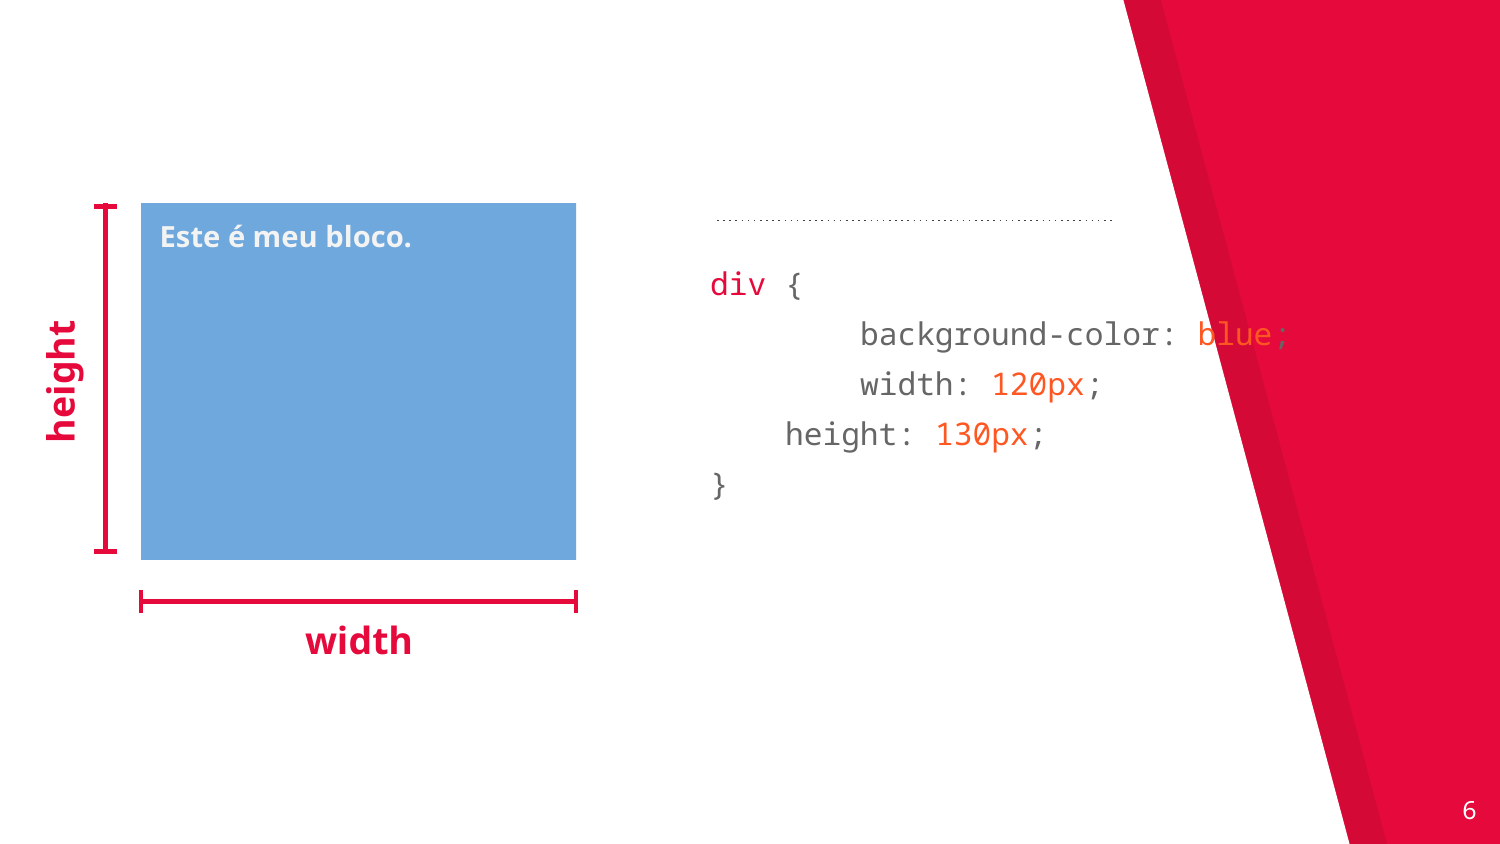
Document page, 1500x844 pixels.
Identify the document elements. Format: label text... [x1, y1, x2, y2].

text_box height [22, 296, 73, 459]
text_box div { background-color: blue; width: 120px; height: 130px; } [694, 249, 1316, 466]
text_box Este é meu bloco. [144, 203, 445, 254]
text_box width [290, 610, 452, 654]
slide_number ‹#› [1401, 779, 1492, 844]
text_box [141, 203, 577, 560]
